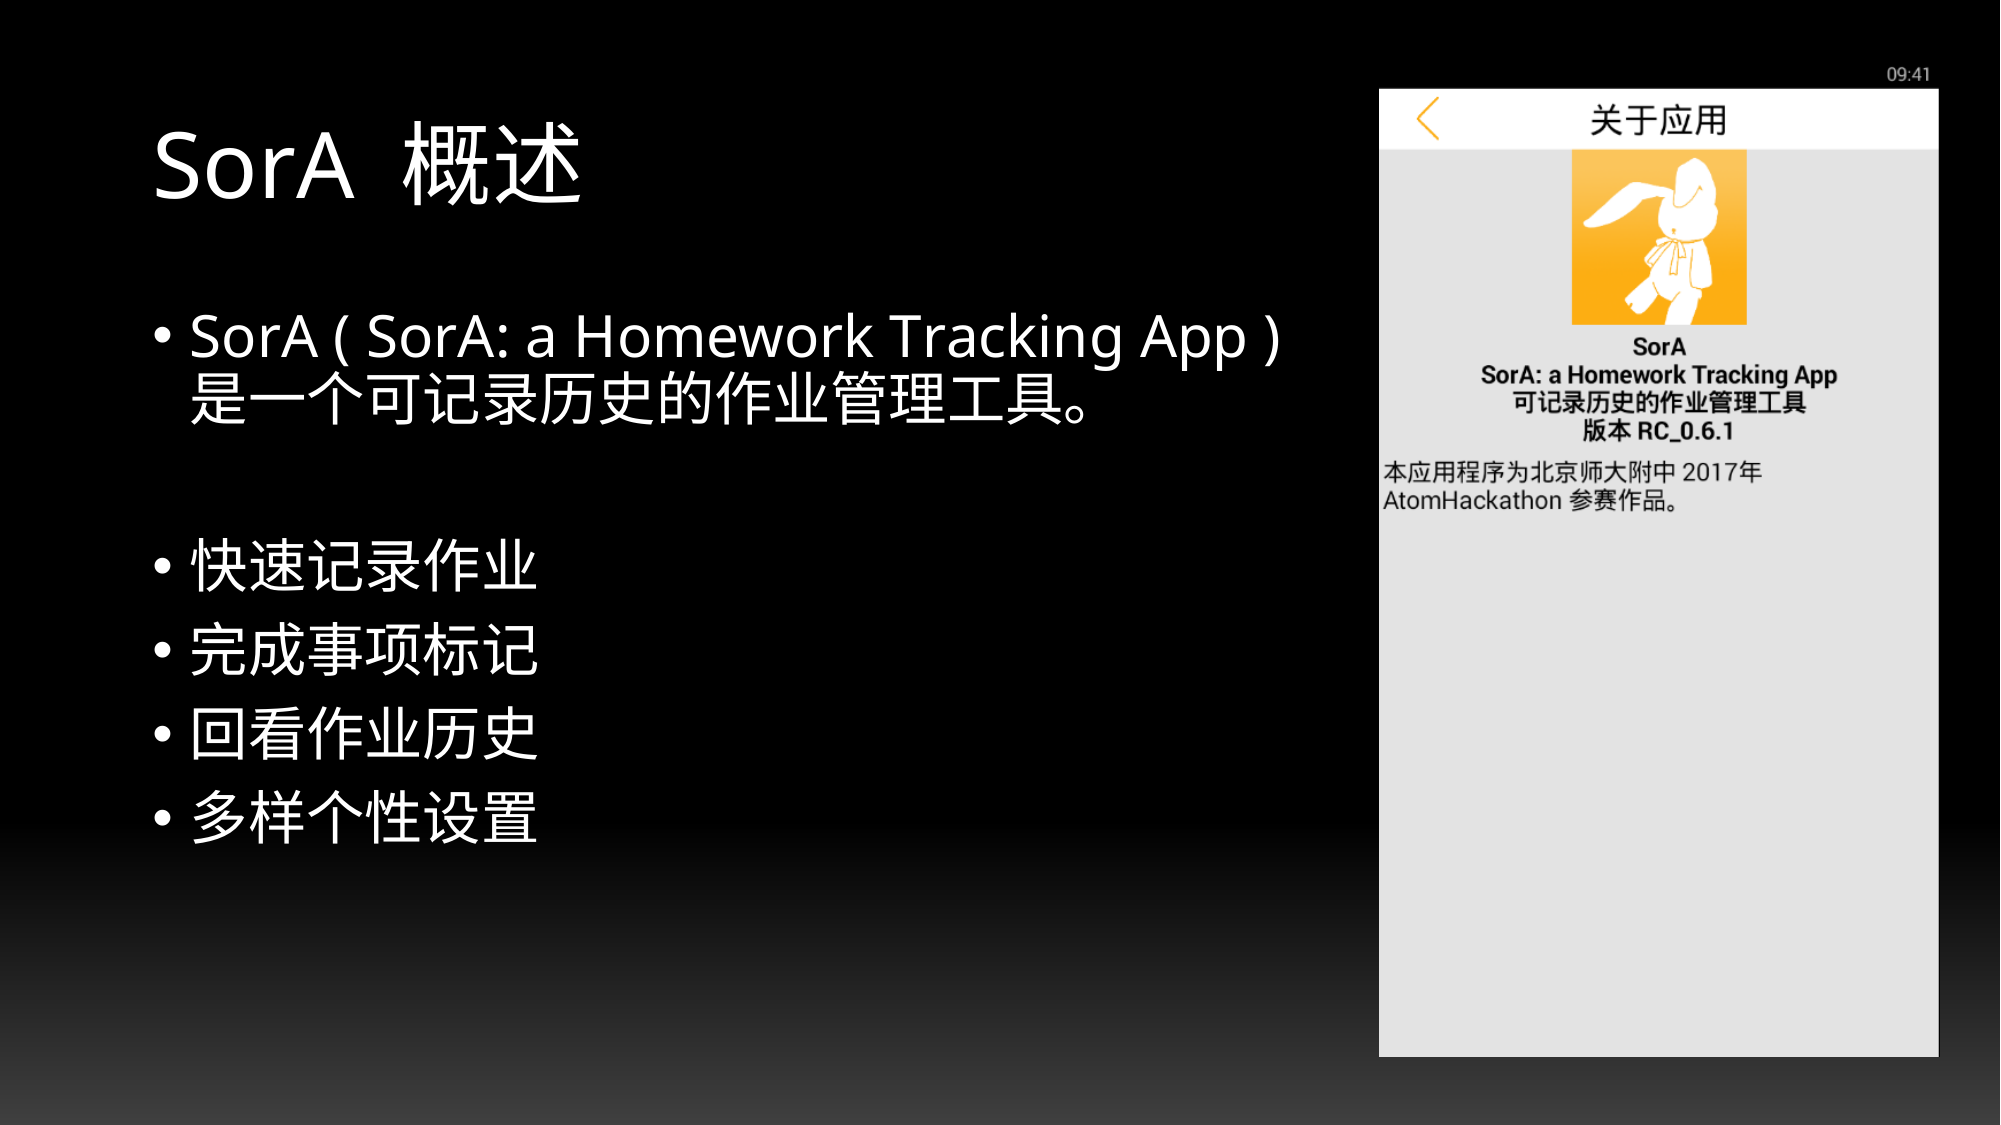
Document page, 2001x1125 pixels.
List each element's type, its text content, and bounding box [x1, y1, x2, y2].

picture [1379, 59, 1940, 1057]
title SorA 概述 [137, 59, 1379, 278]
list SorA ( SorA: a Homework Tracking App )是一个可记录历史的作业管理工具。 快速记录作业 完成事项标记 回看作业历史 多样个性设置 [137, 299, 1311, 1014]
